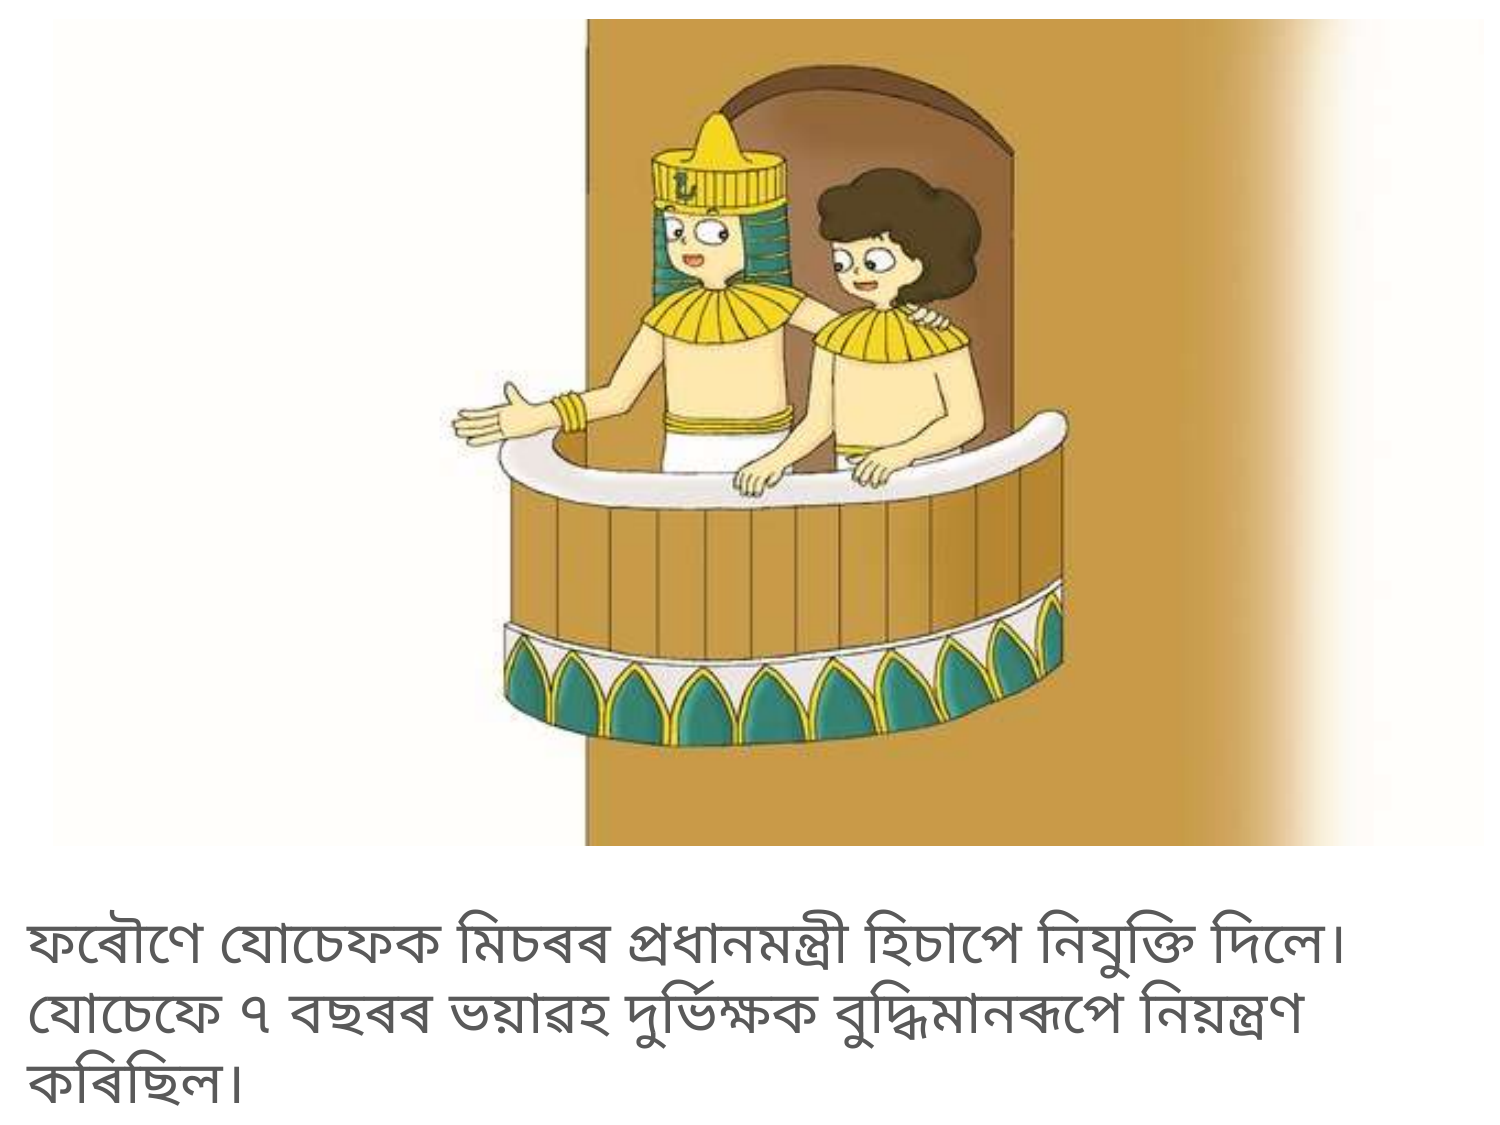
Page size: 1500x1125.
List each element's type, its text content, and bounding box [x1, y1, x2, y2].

text_box ফৰৌণে যোচেফক মিচৰৰ প্ৰধানমন্ত্ৰী হিচাপে নিযুক্তি দিলে। যোচেফে ৭ বছৰৰ ভয়াৱহ দুৰ্ভিক্ষক বুদ্ধিমানৰূপে নিয়ন্ত্ৰণ কৰিছিল। [13, 897, 1484, 1123]
picture [52, 18, 1484, 847]
